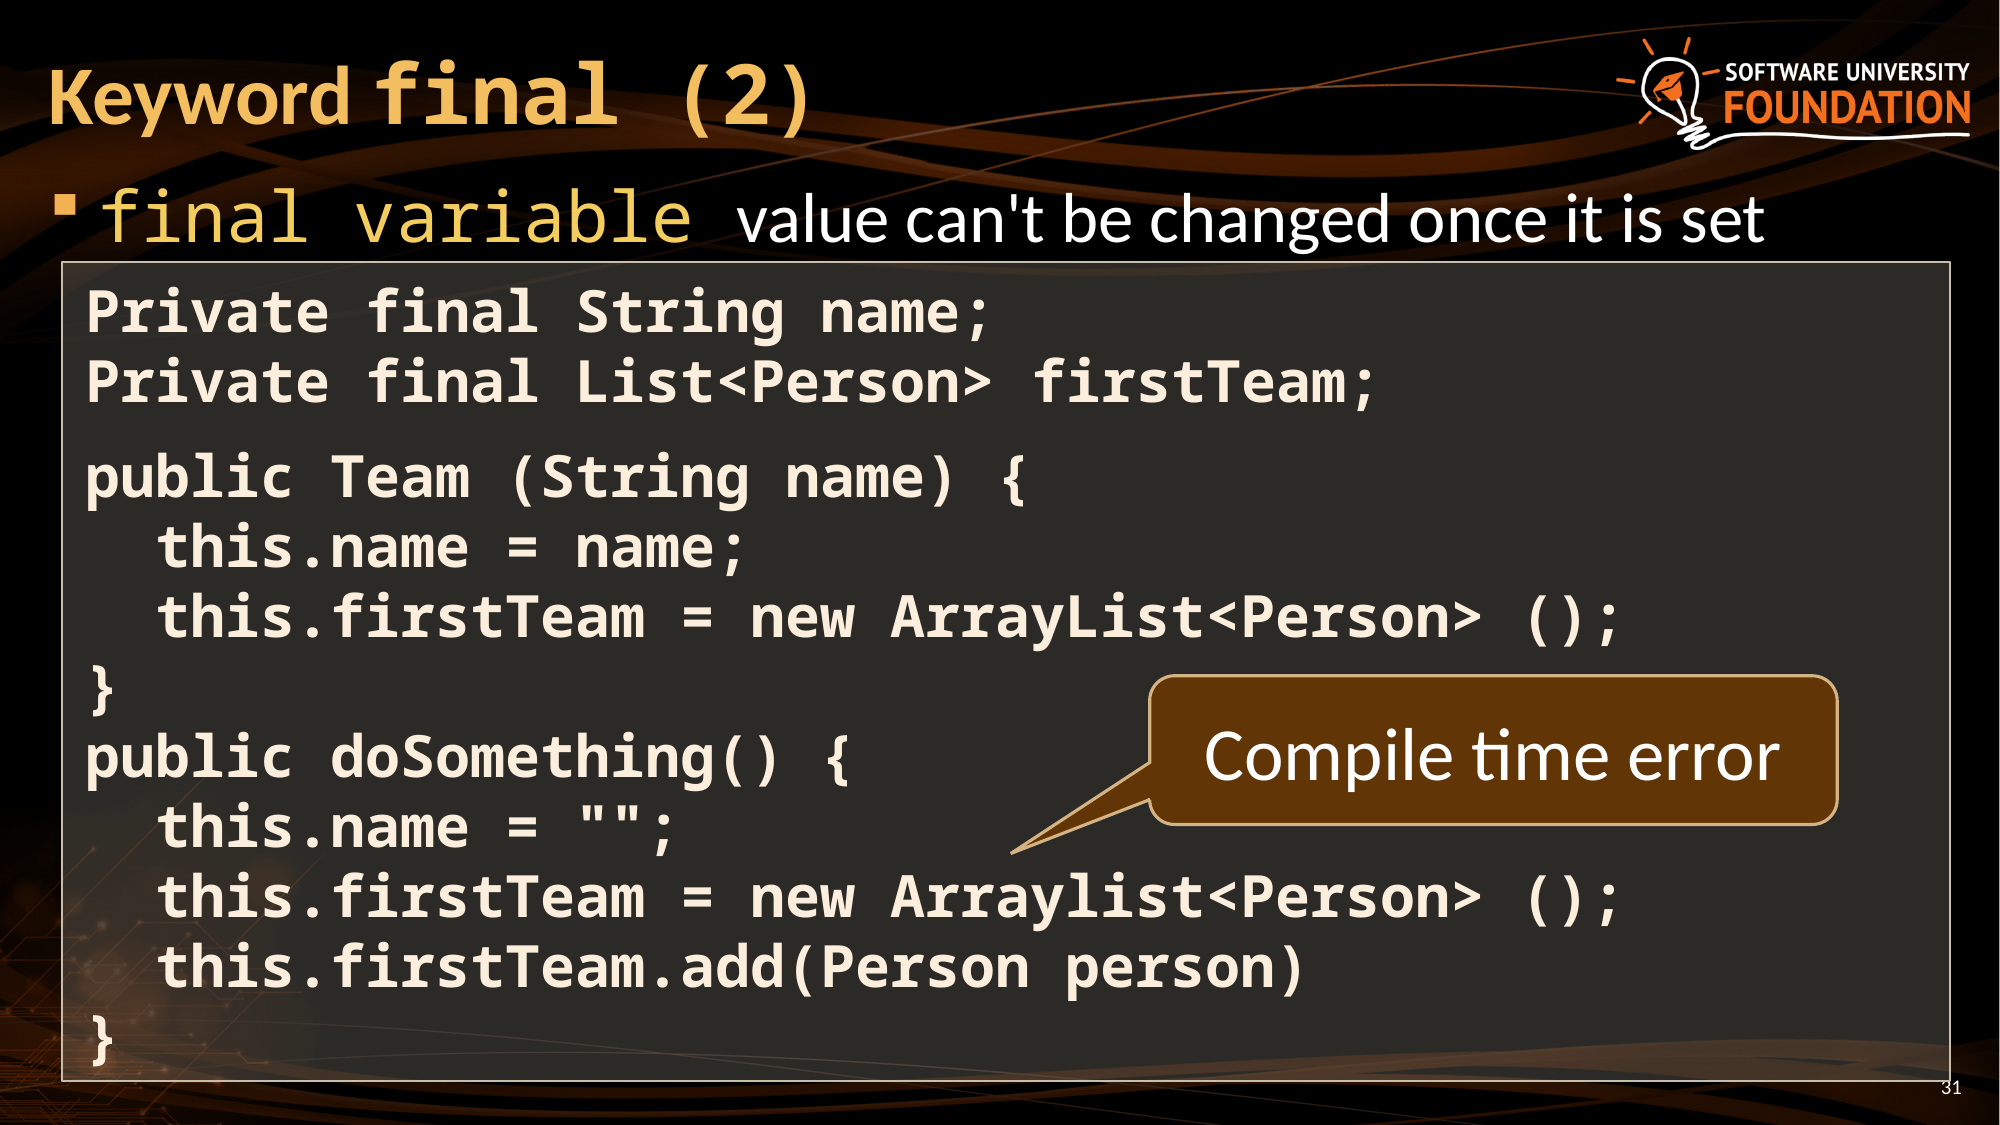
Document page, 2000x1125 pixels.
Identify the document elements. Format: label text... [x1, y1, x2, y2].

text_box Private final String name; Private final List<Person> firstTeam; public Team (String name) { this.name = name; this.firstTeam = new ArrayList<Person> (); } public doSomething() { this.name = ""; this.firstTeam = new Arraylist<Person> (); this.firstTeam.add(Person person) } [62, 262, 1950, 1081]
title Keyword final (2) [30, 6, 1602, 189]
slide_number 31 [1897, 1075, 1968, 1103]
picture [0, 0, 2000, 1125]
list final variable value can't be changed once it is set [31, 161, 1968, 1075]
text_box Compile time error [1010, 674, 1839, 855]
